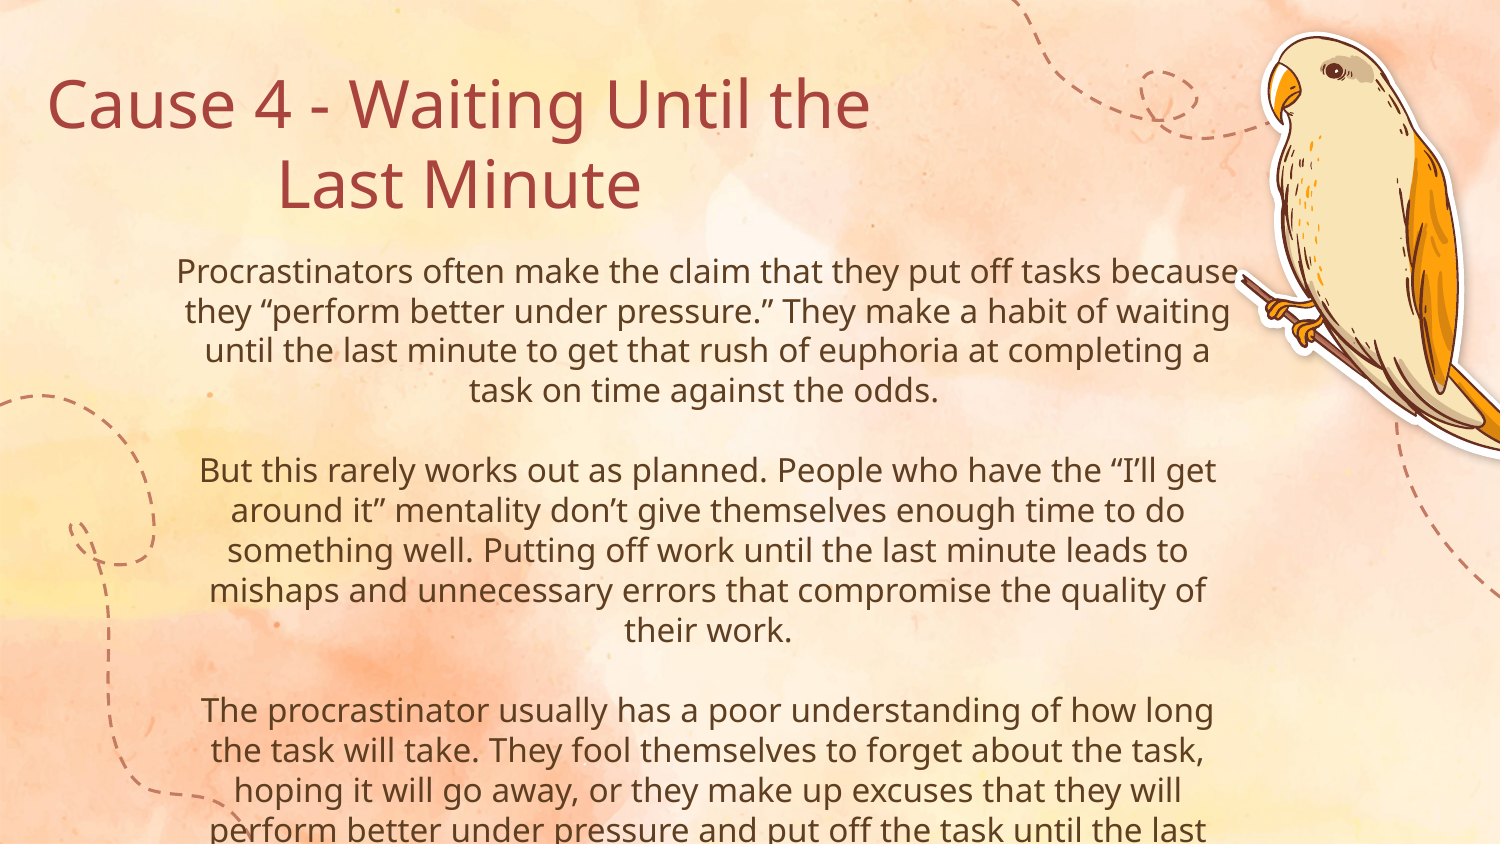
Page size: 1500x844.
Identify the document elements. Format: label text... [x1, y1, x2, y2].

picture [0, 0, 1500, 844]
subtitle Cause 4 - Waiting Until the Last Minute [12, 112, 908, 172]
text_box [1239, 35, 1500, 456]
subtitle Procrastinators often make the claim that they put off tasks because they “perform better under pressure.” They make a habit of waiting until the last minute to get that rush of euphoria at completing a task on time against the odds. But this rarely works out as planned. People who have the “I’ll get around it” mentality don’t give themselves enough time to do something well. Putting off work until the last minute leads to mishaps and unnecessary errors that compromise the quality of their work. The procrastinator usually has a poor understanding of how long the task will take. They fool themselves to forget about the task, hoping it will go away, or they make up excuses that they will perform better under pressure and put off the task until the last minute. [156, 234, 1261, 686]
